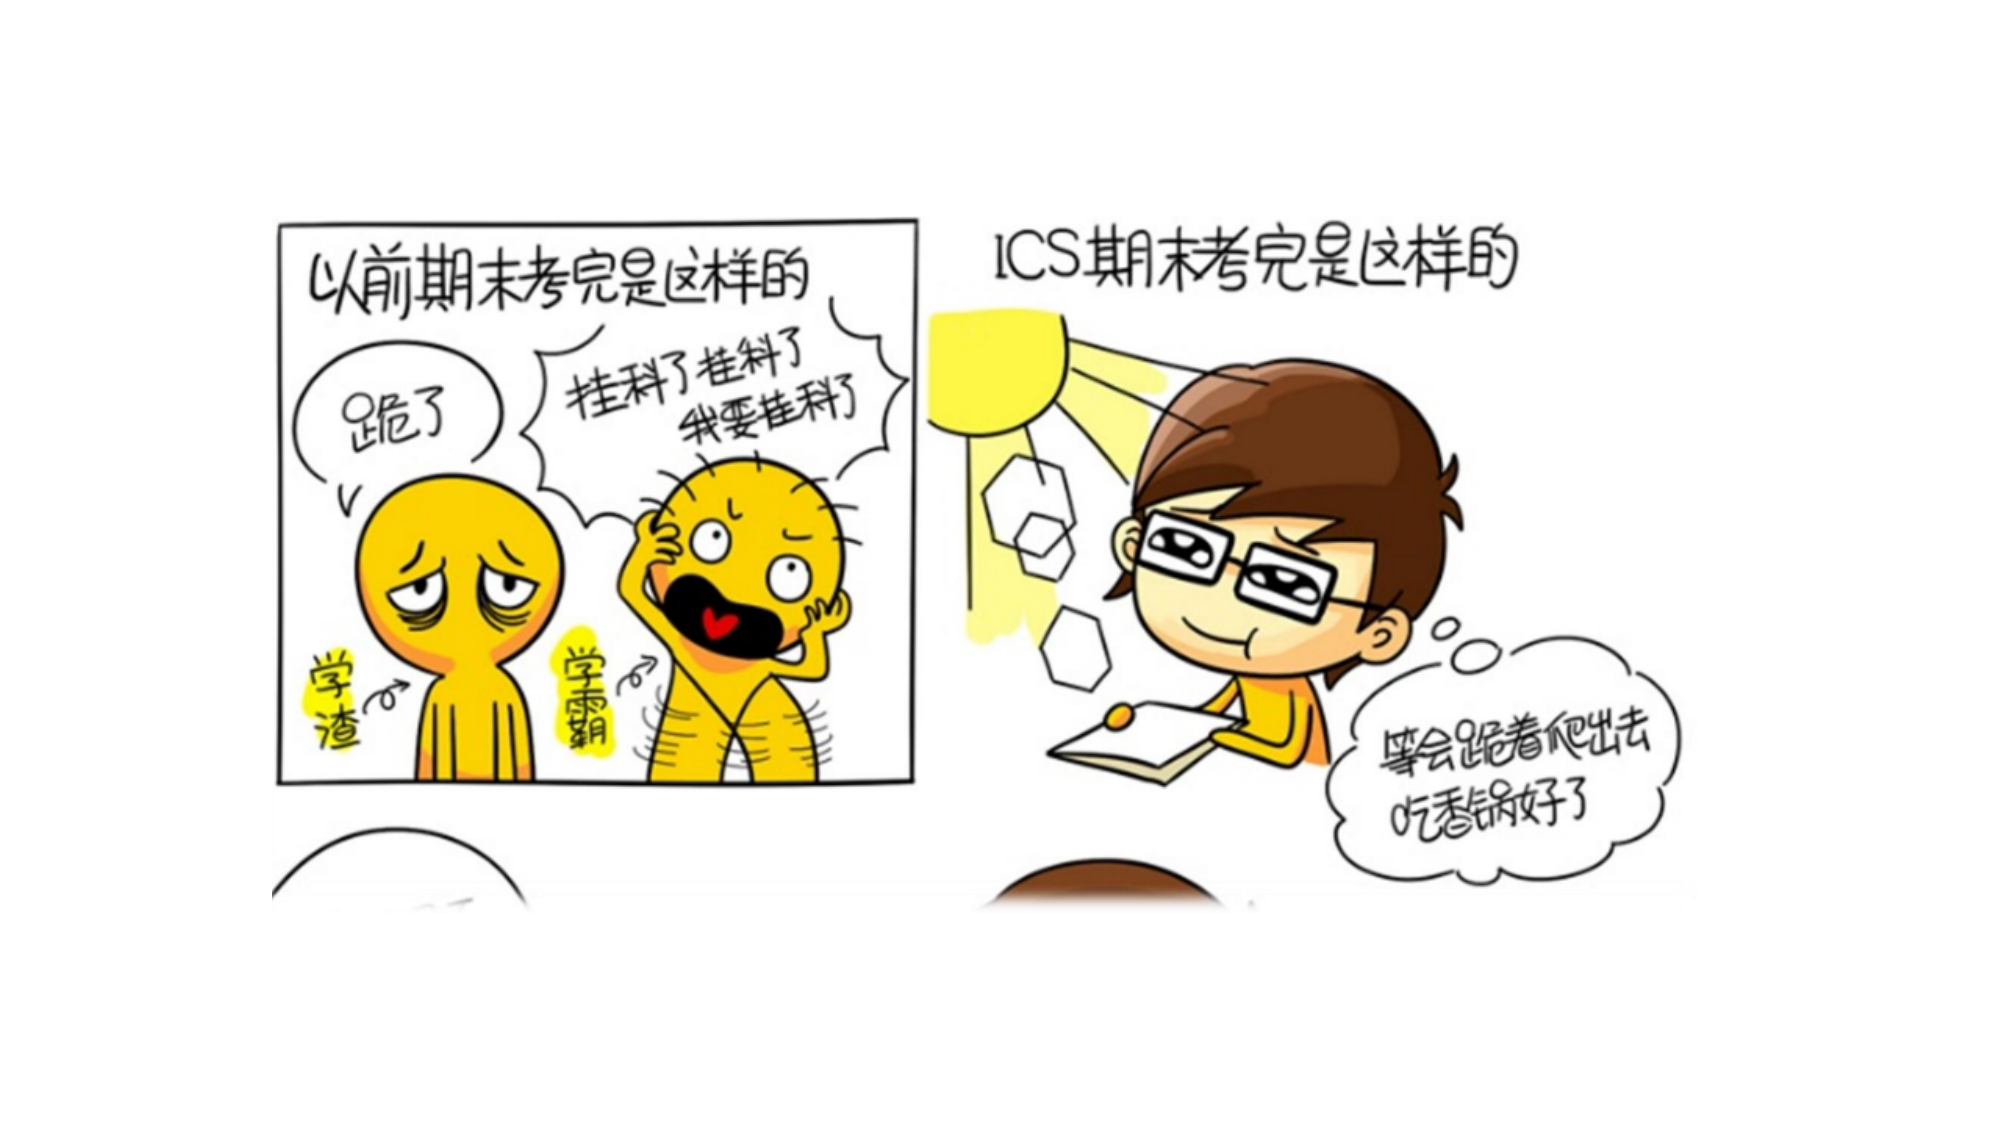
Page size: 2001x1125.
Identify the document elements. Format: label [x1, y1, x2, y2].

picture [272, 216, 1698, 942]
